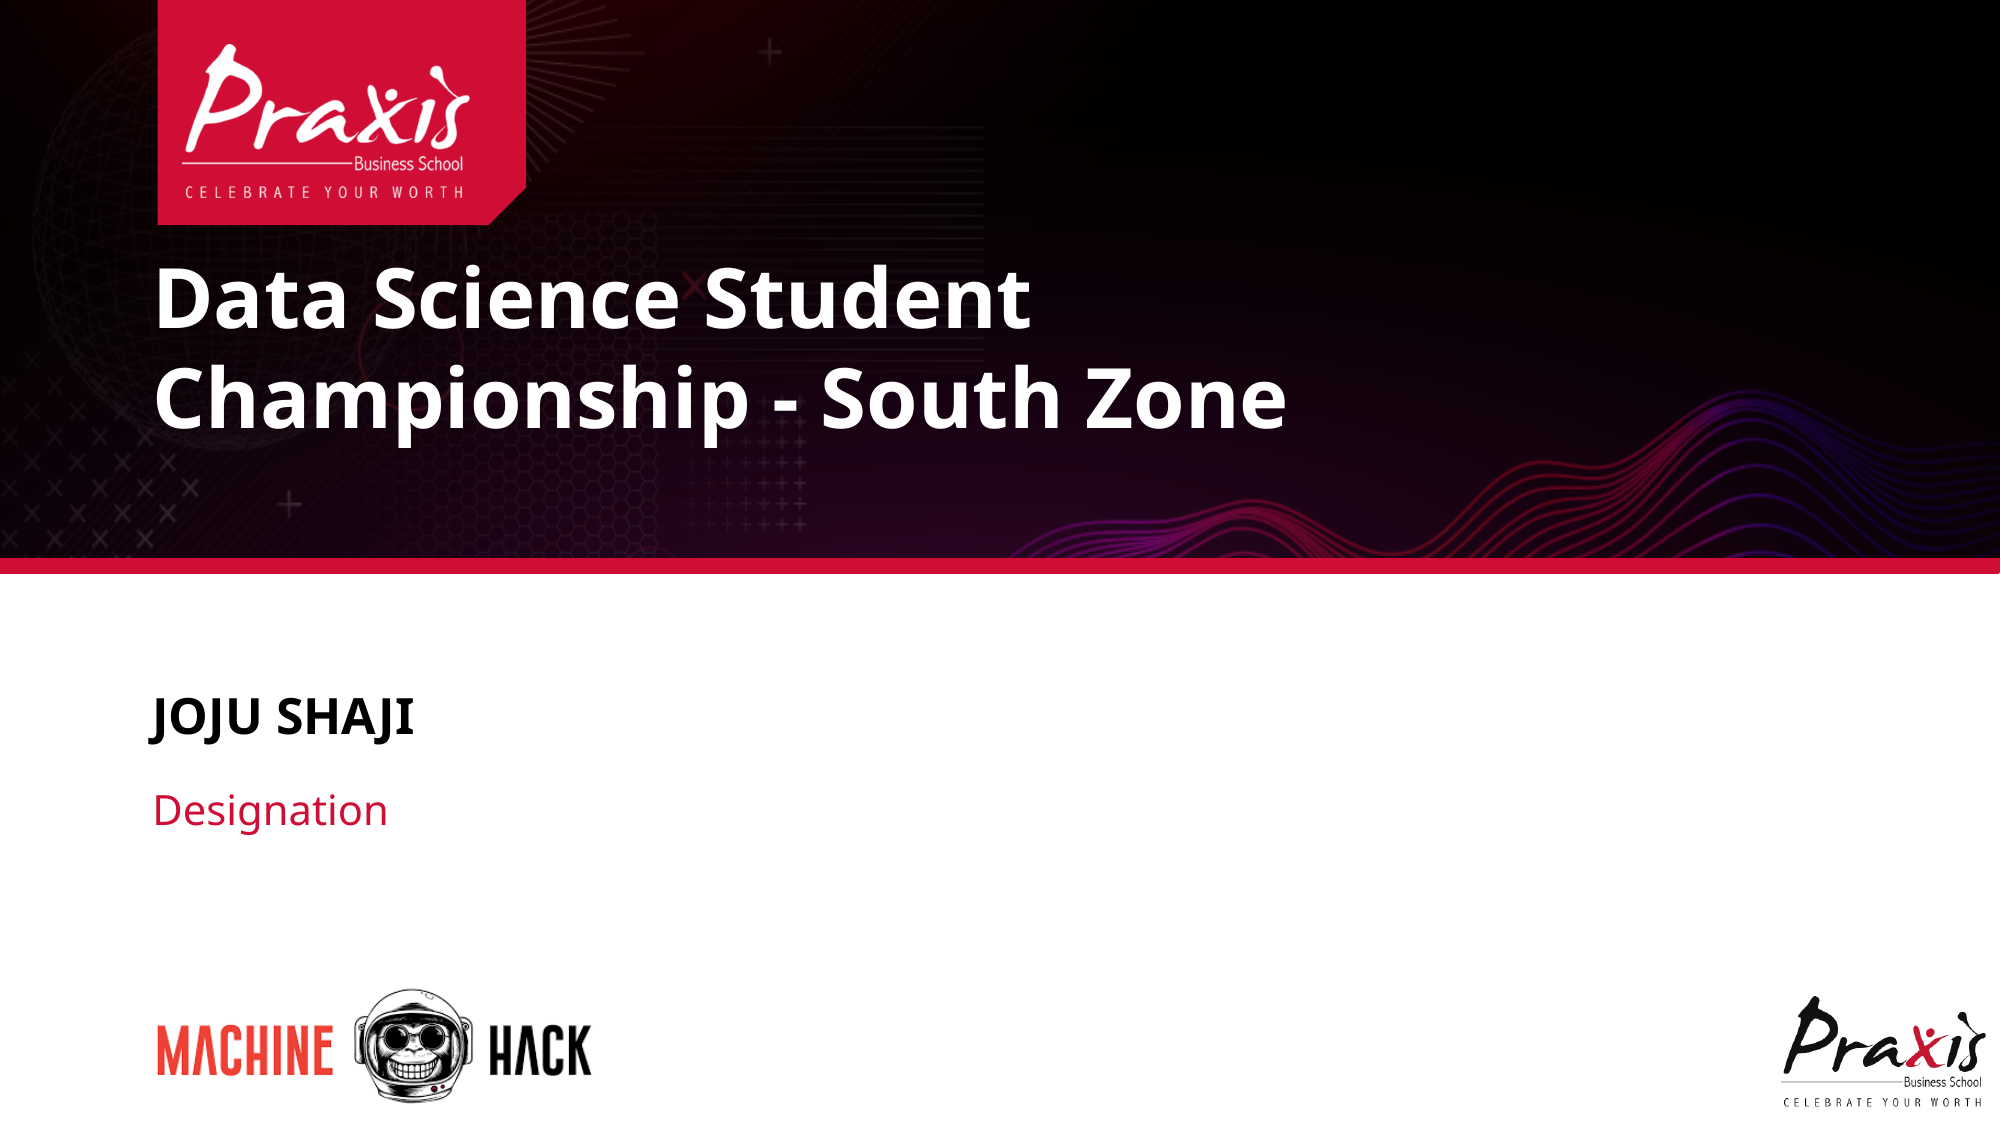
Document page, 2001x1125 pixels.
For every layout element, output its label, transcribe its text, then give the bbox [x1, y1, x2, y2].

picture [0, 0, 2000, 570]
text_box Designation [137, 768, 704, 849]
text_box JOJU SHAJI [137, 669, 704, 760]
picture [137, 982, 626, 1107]
picture [1781, 995, 1987, 1107]
